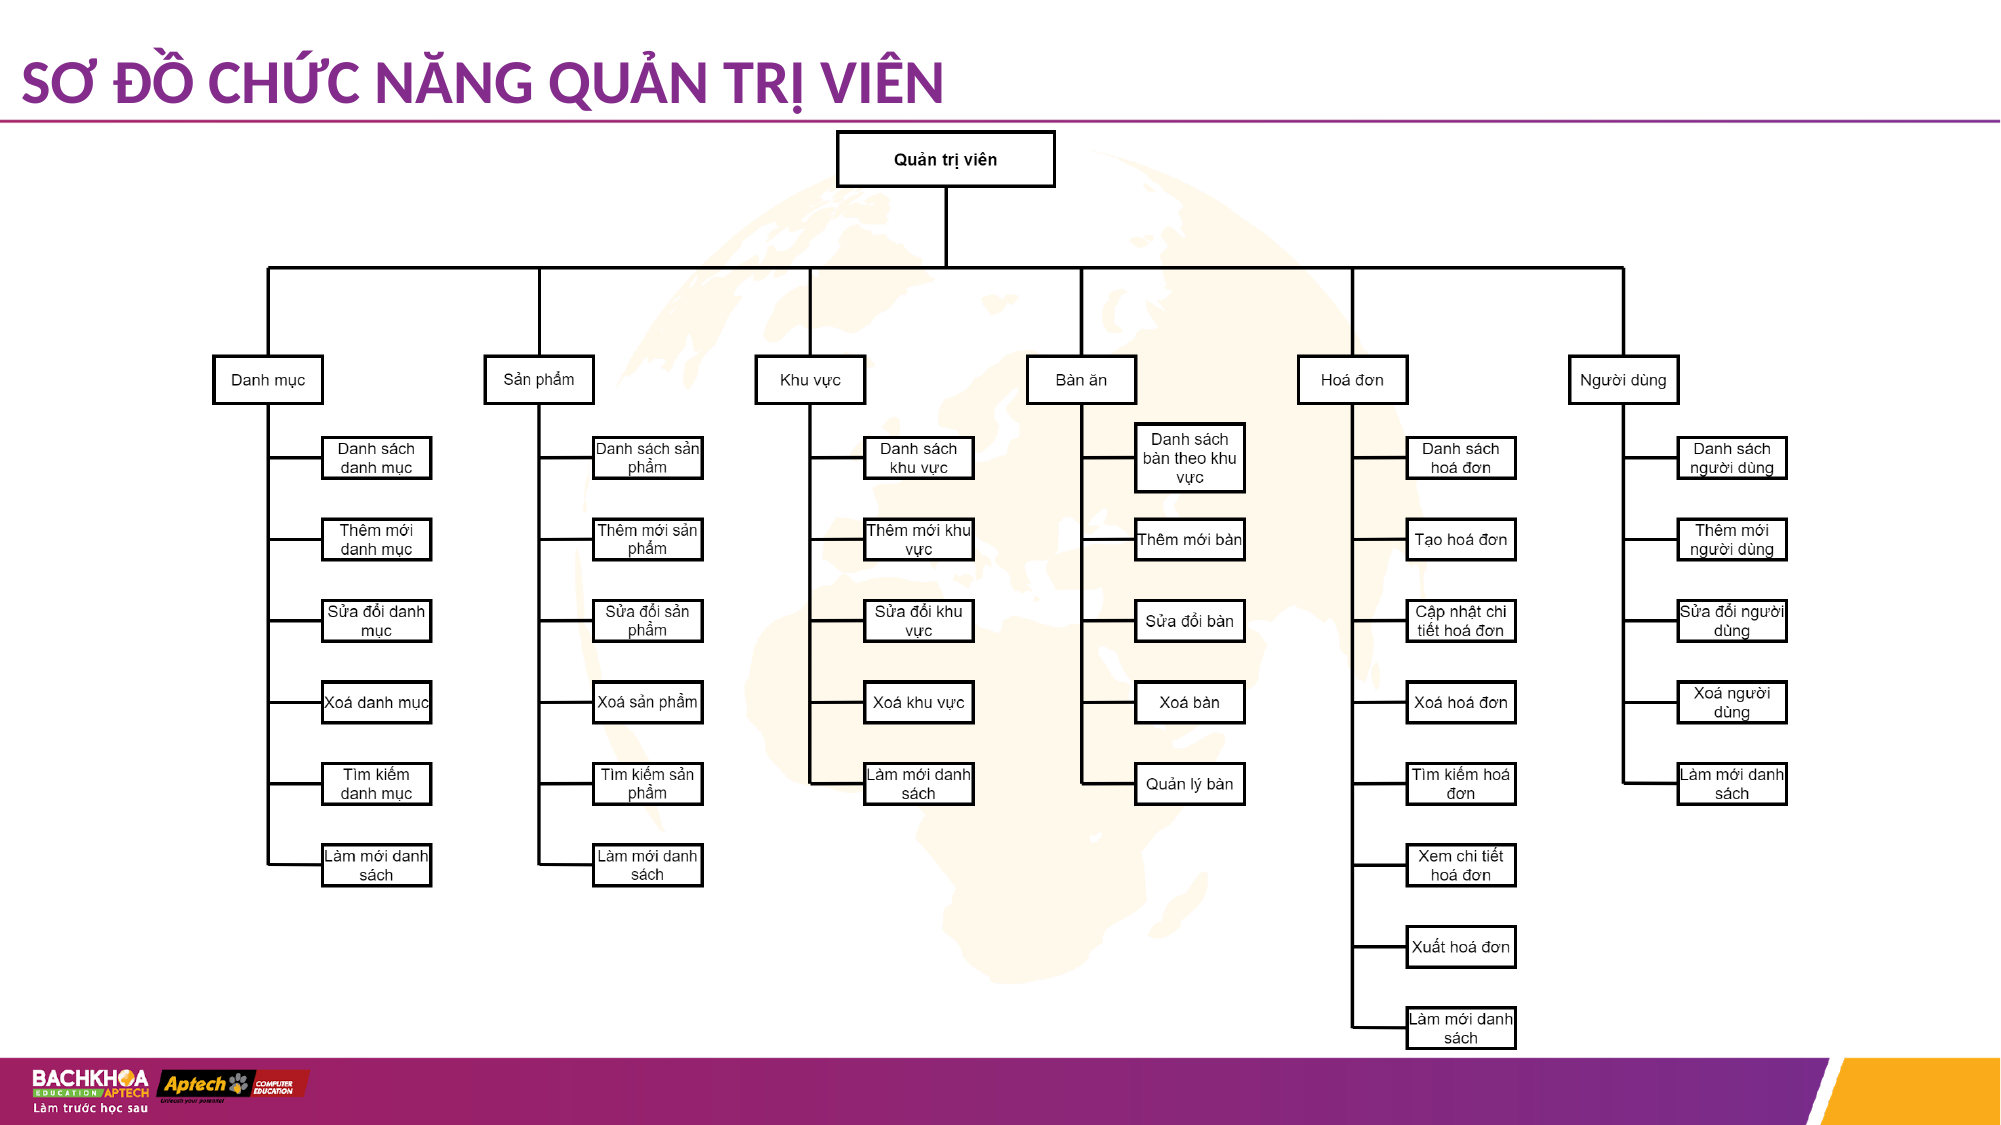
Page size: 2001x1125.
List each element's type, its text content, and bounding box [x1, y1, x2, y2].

title SƠ ĐỒ CHỨC NĂNG QUẢN TRỊ VIÊN [6, 0, 1732, 168]
picture [0, 0, 2001, 1125]
